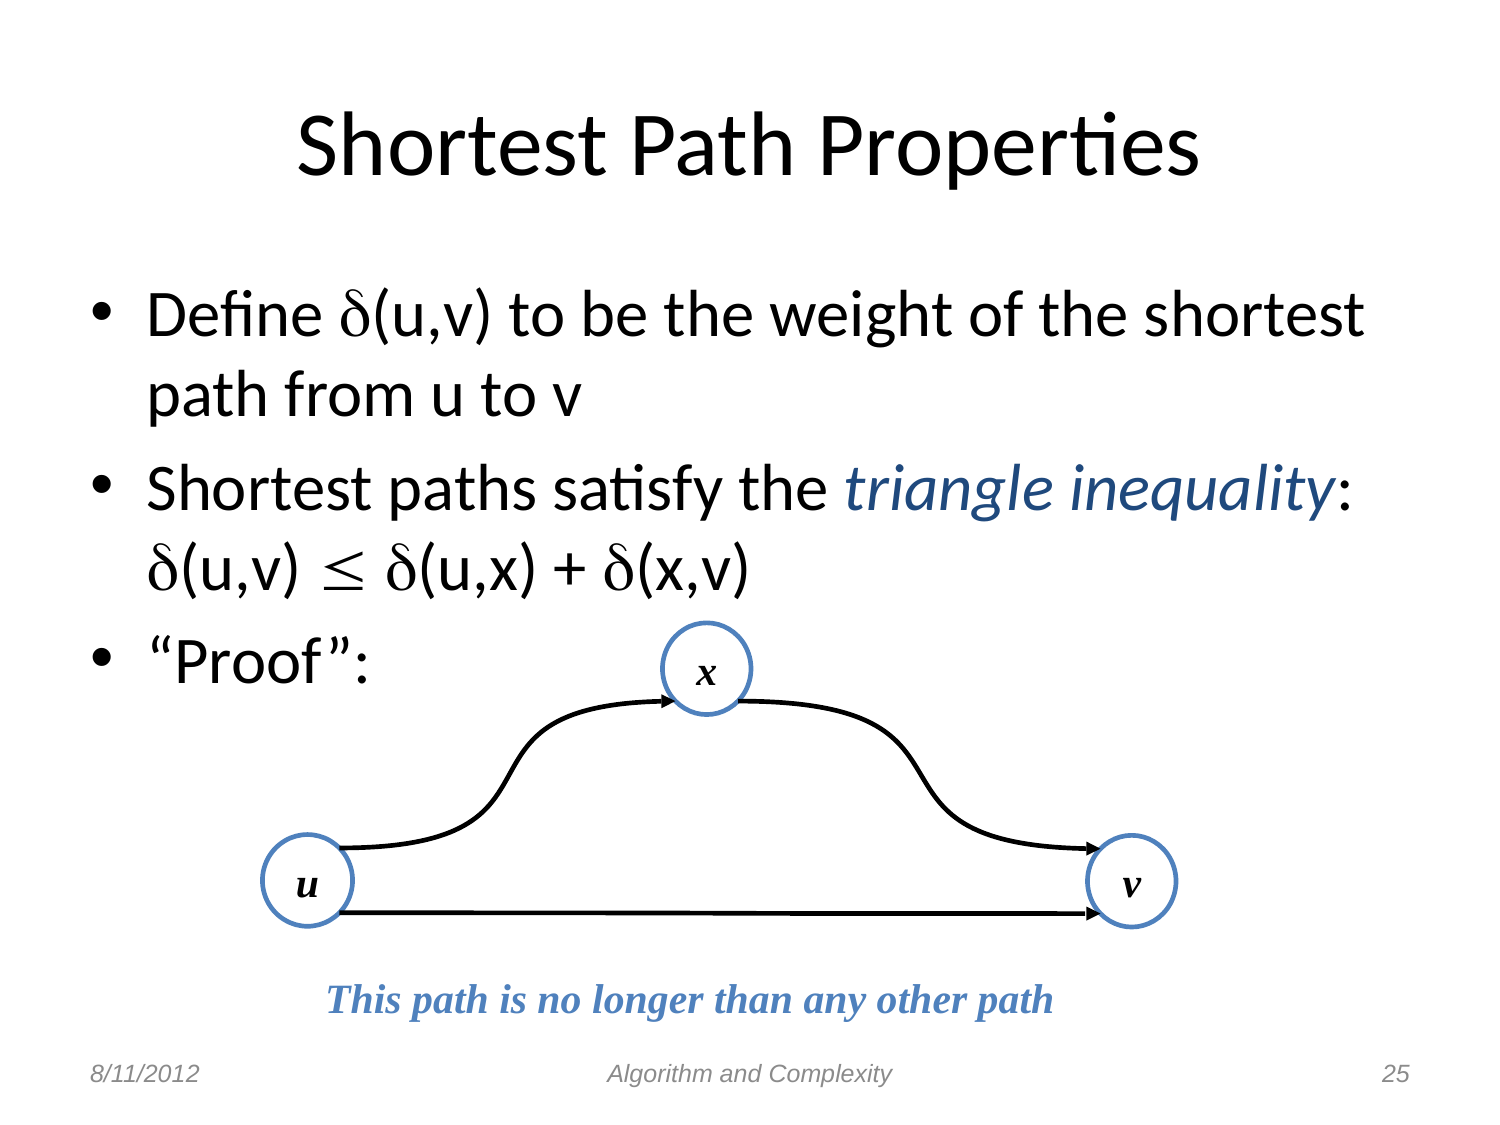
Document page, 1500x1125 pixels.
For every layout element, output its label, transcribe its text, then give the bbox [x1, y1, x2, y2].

text_box u [262, 834, 353, 927]
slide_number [75, 1042, 425, 1103]
text_box This path is no longer than any other path [310, 964, 714, 1030]
text_box v [1087, 835, 1177, 928]
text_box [847, 593, 992, 957]
text_box x [725, 627, 752, 711]
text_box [435, 606, 580, 943]
footer Algorithm and Complexity [512, 1042, 714, 1103]
title Shortest Path Properties [75, 45, 1425, 233]
slide_number 25 [1074, 1042, 1425, 1103]
footer Algorithm and Complexity [725, 1042, 988, 1103]
text_box x [662, 622, 714, 715]
list Define (u,v) to be the weight of the shortest path from u to v Shortest paths satisfy the triangle inequality: (u,v)  (u,x) + (x,v) “Proof”: [75, 262, 1425, 1005]
text_box This path is no longer than any other path [725, 964, 1070, 1030]
